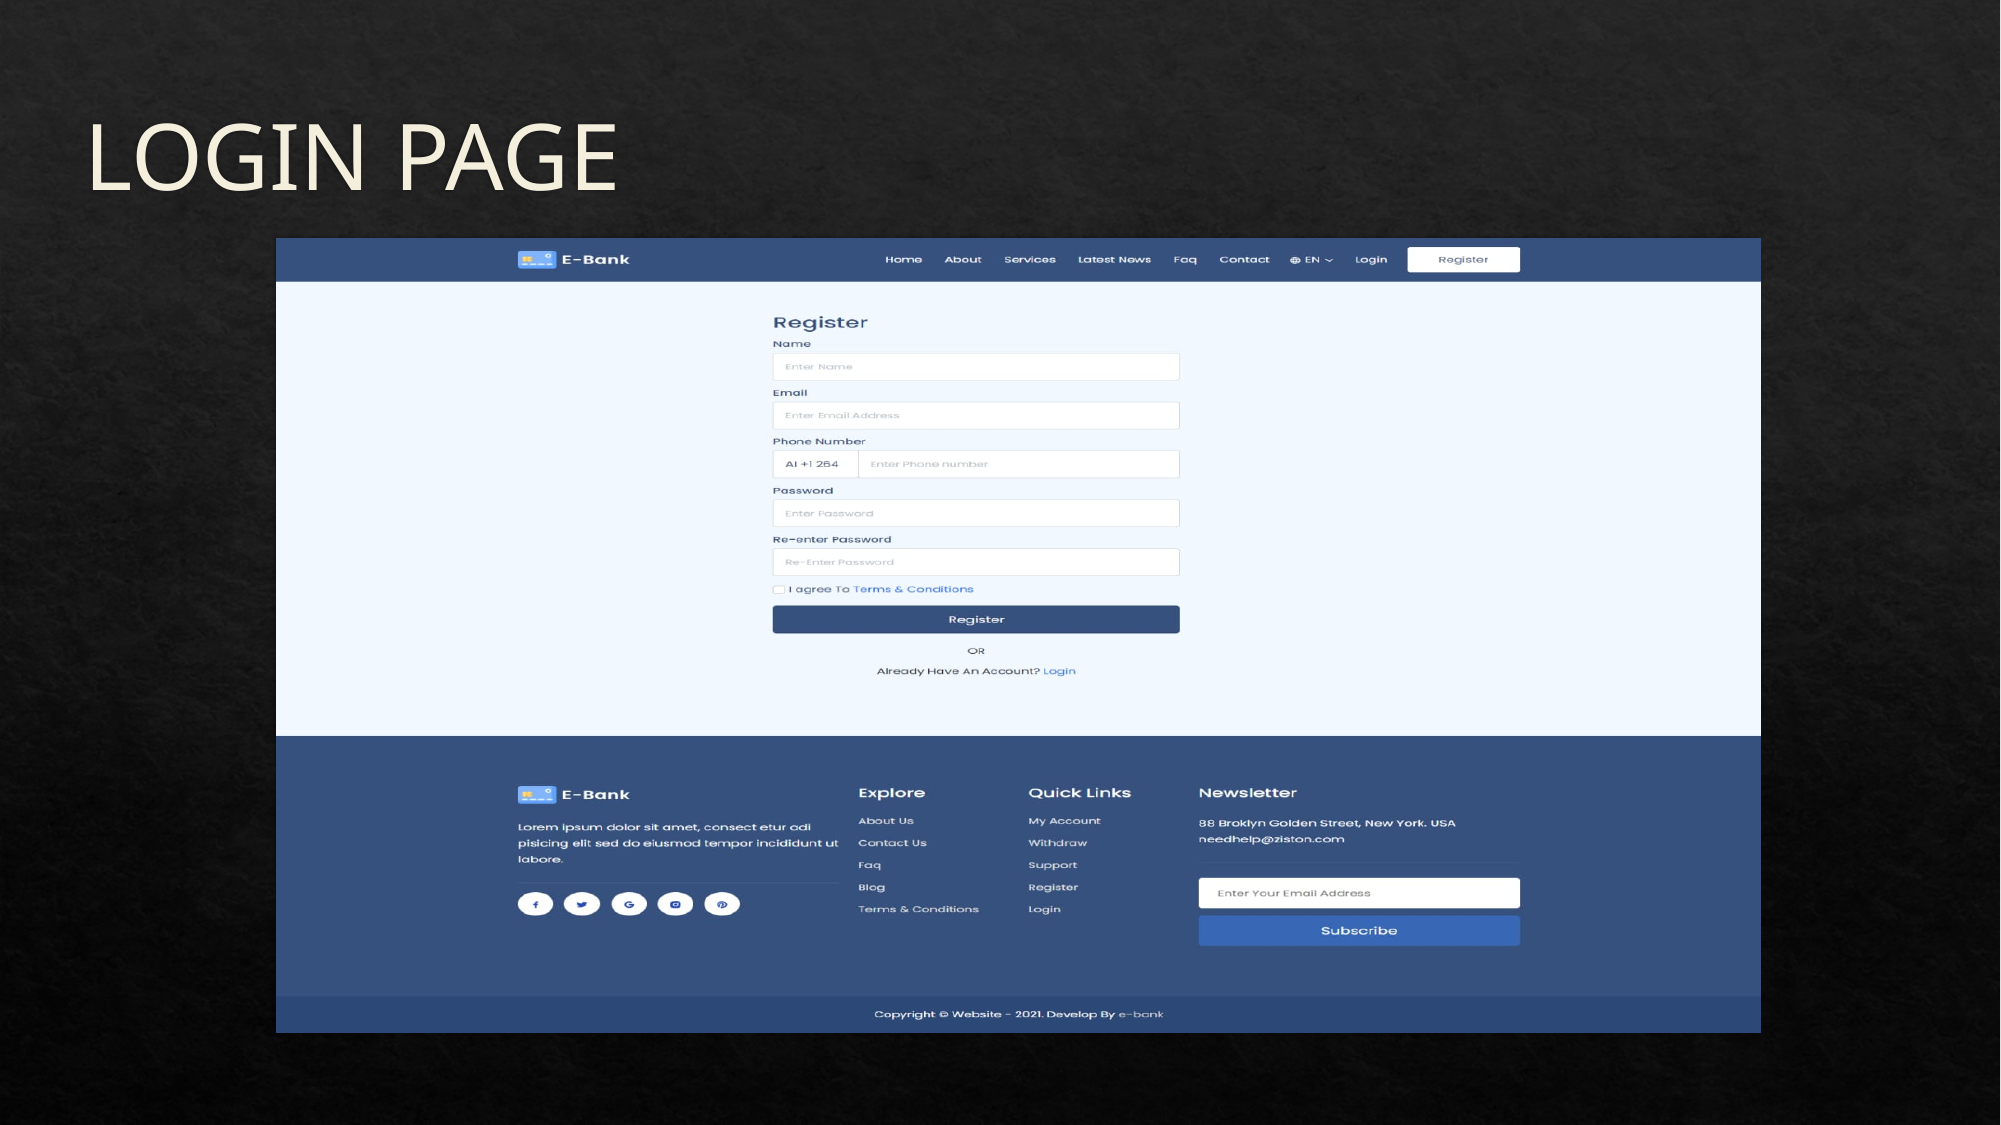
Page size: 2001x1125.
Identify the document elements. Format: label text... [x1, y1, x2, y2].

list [276, 238, 1762, 1034]
title LOGIN PAGE [68, 57, 638, 265]
